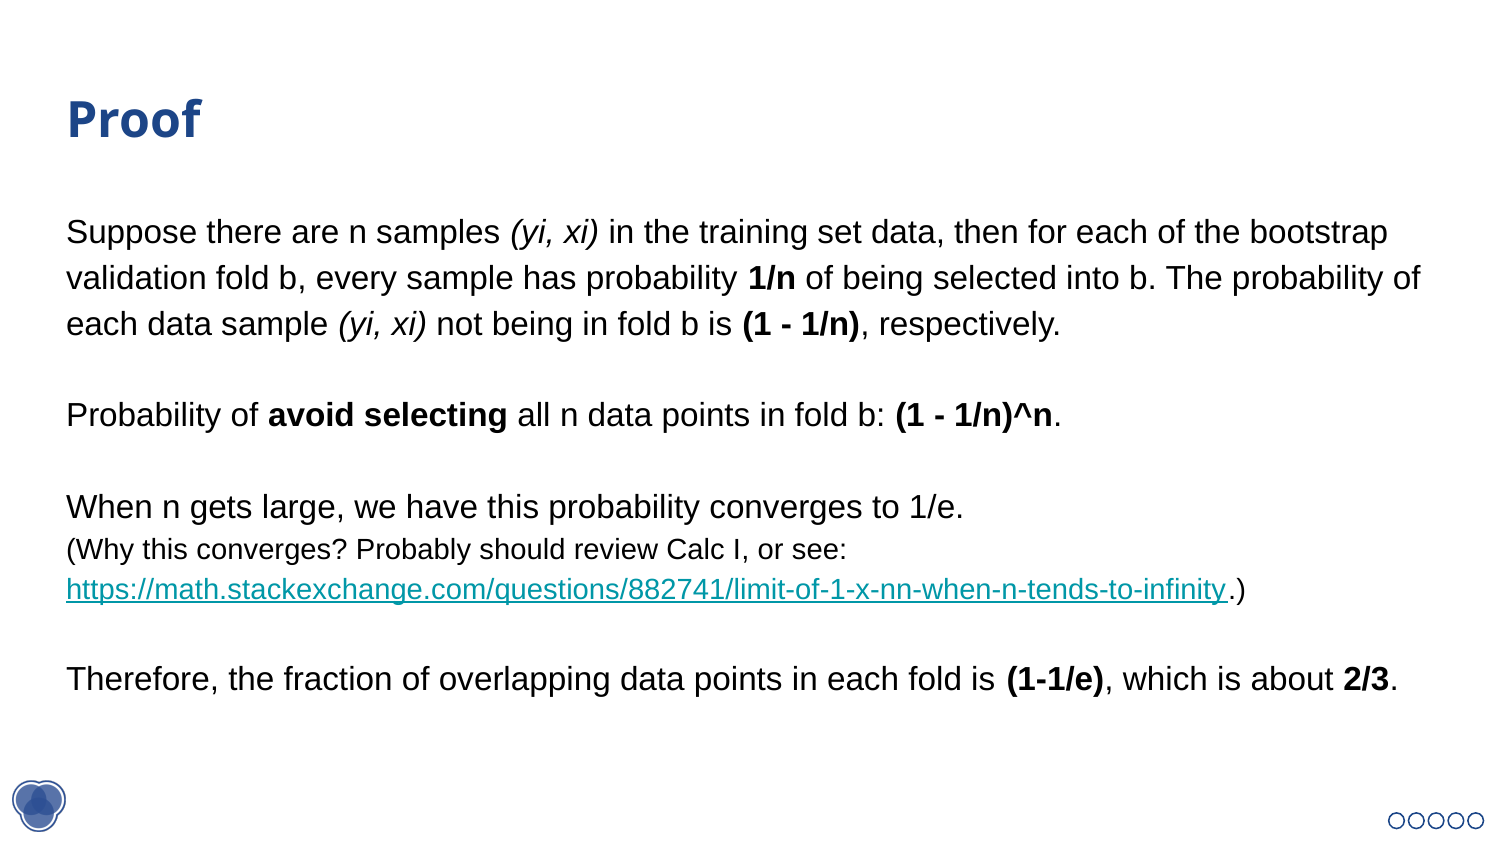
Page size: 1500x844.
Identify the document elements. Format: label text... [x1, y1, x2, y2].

list Suppose there are n samples (yi, xi) in the training set data, then for each of the bootstrap validation fold b, every sample has probability 1/n of being selected into b. The probability of each data sample (yi, xi) not being in fold b is (1 - 1/n), respectively. Probability of avoid selecting all n data points in fold b: (1 - 1/n)^n. When n gets large, we have this probability converges to 1/e. (Why this converges? Probably should review Calc I, or see: https://math.stackexchange.com/questions/882741/limit-of-1-x-nn-when-n-tends-to-infinity.) Therefore, the fraction of overlapping data points in each fold is (1-1/e), which is about 2/3. [51, 189, 1449, 750]
title Proof [51, 72, 1449, 167]
picture [12, 780, 66, 832]
